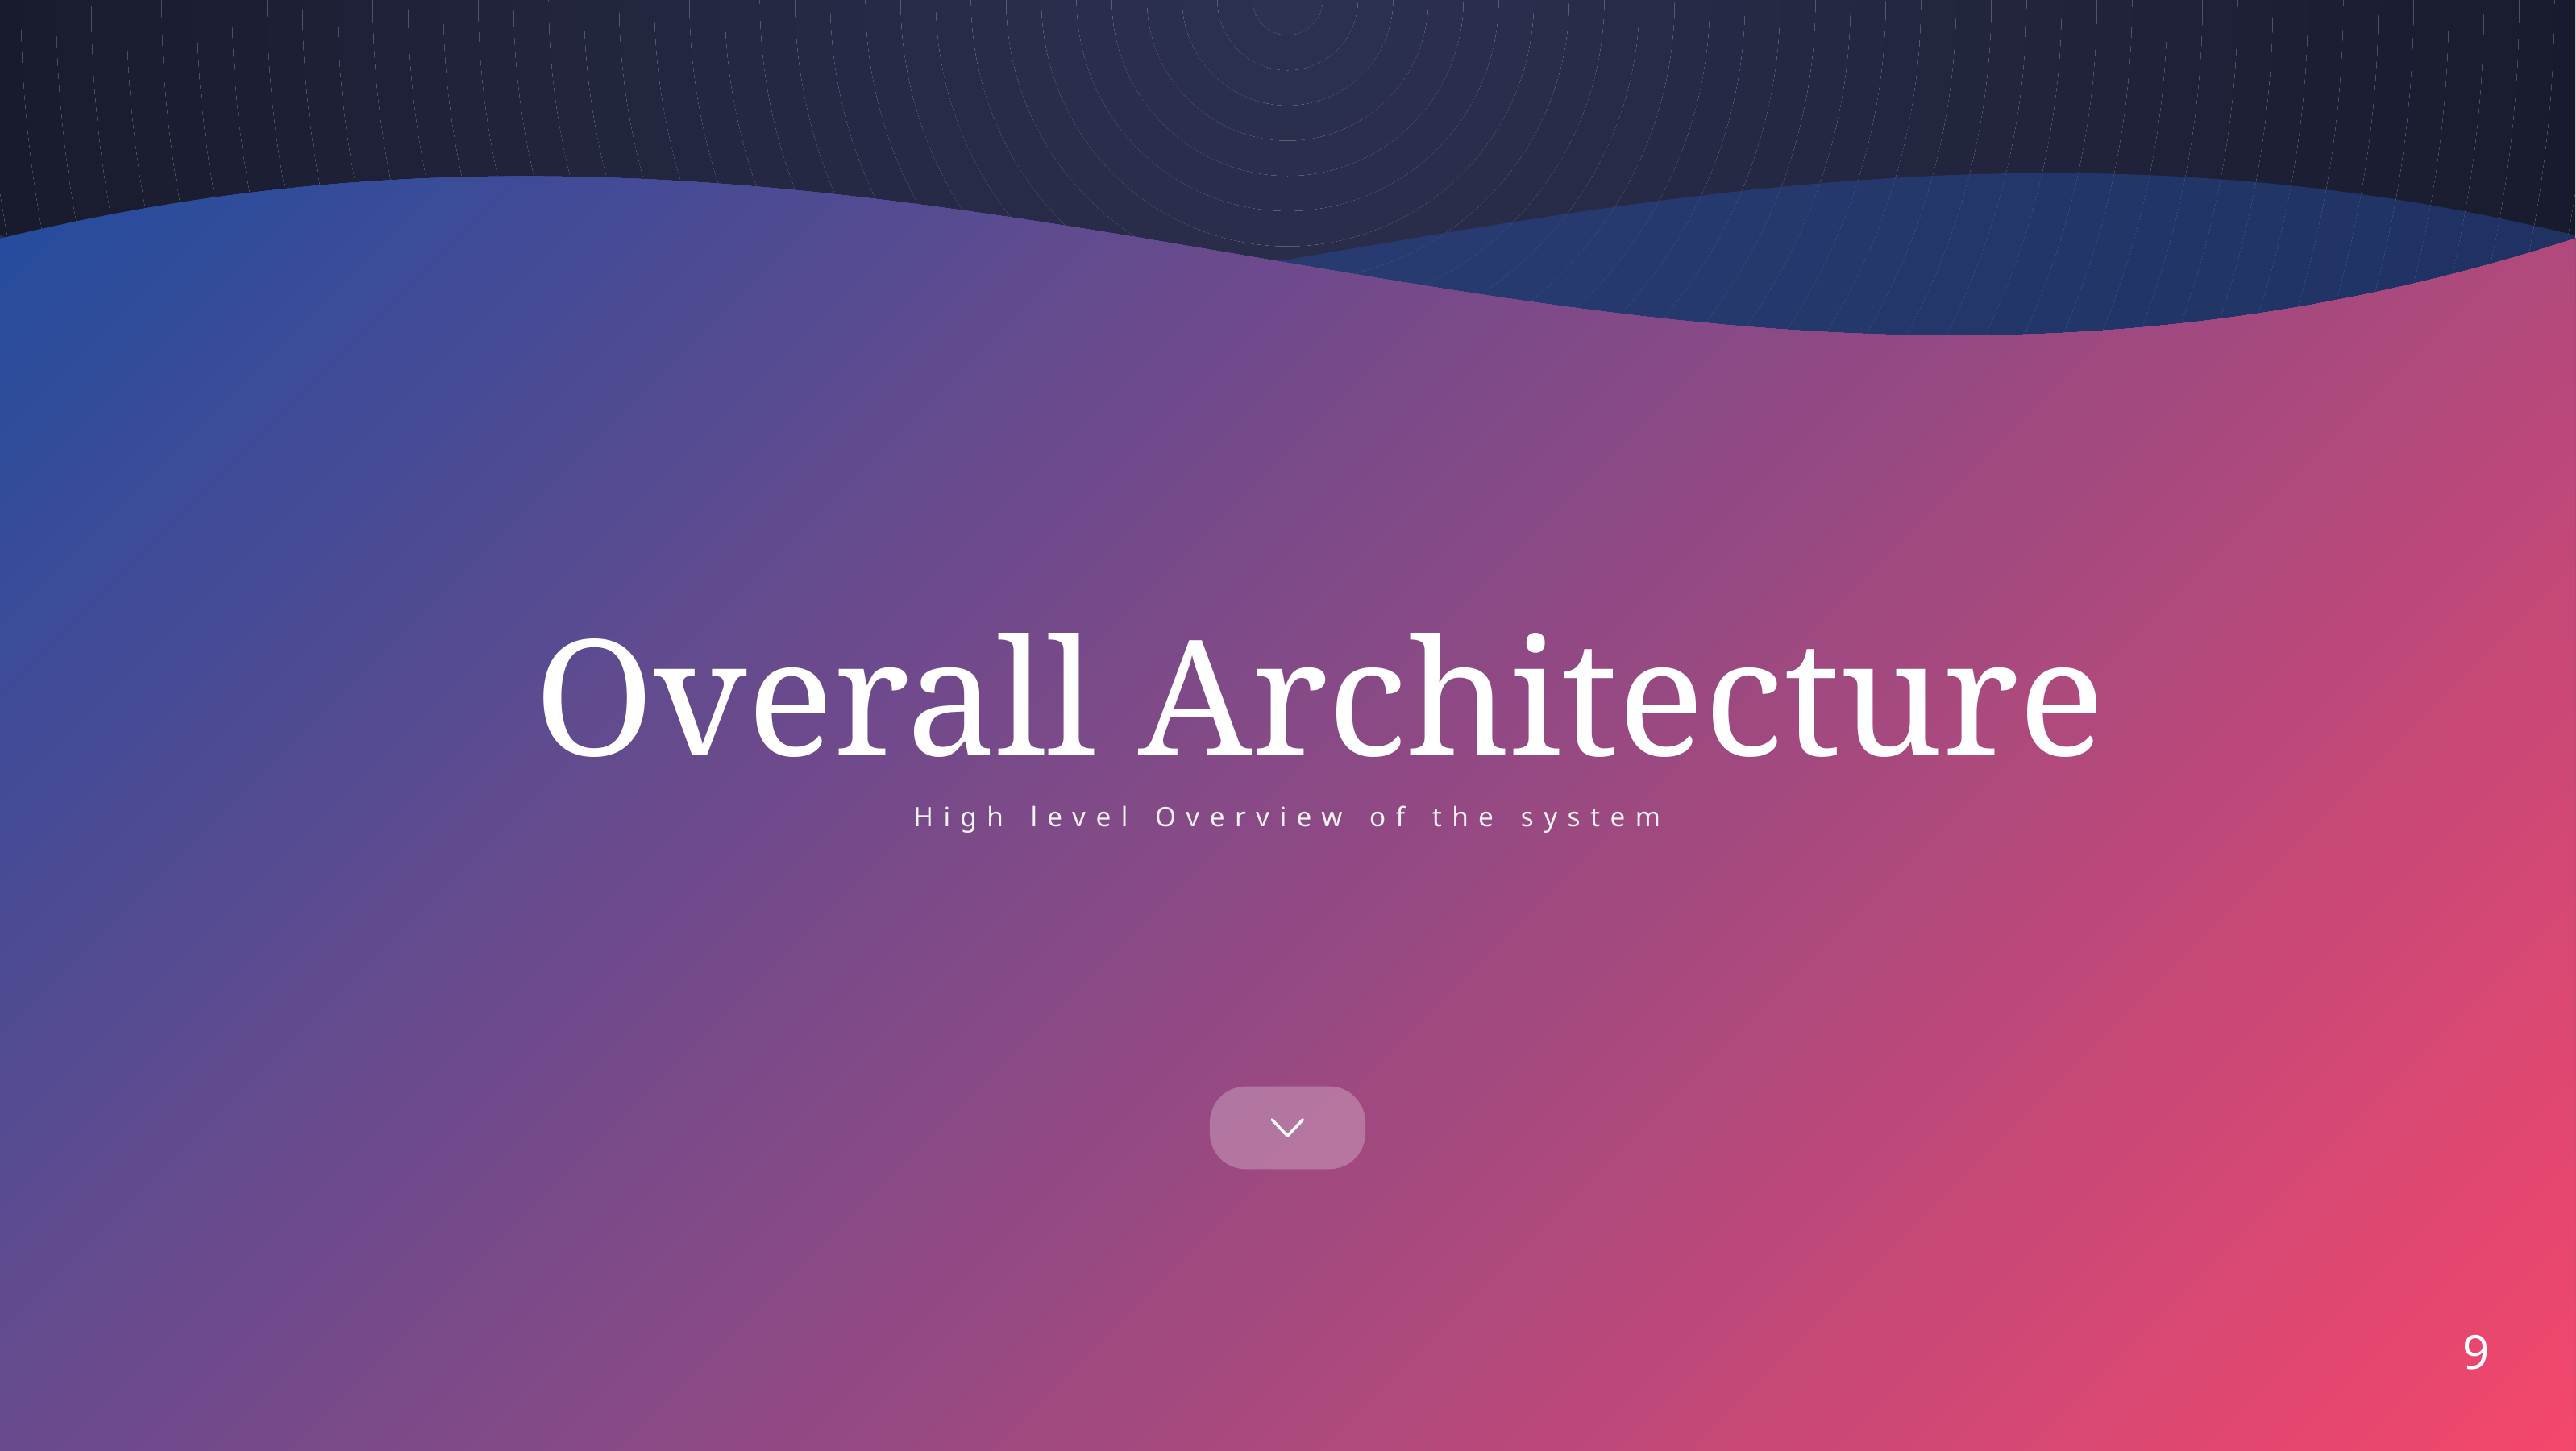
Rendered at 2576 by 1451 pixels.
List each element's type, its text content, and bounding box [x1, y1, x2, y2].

text_box [1278, 172, 2575, 335]
text_box [0, 175, 2575, 1451]
text_box Overall Architecture [522, 610, 2575, 846]
text_box High level Overview of the system [893, 794, 1681, 838]
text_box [1209, 1086, 1366, 1170]
text_box 9 [2376, 1316, 2575, 1392]
